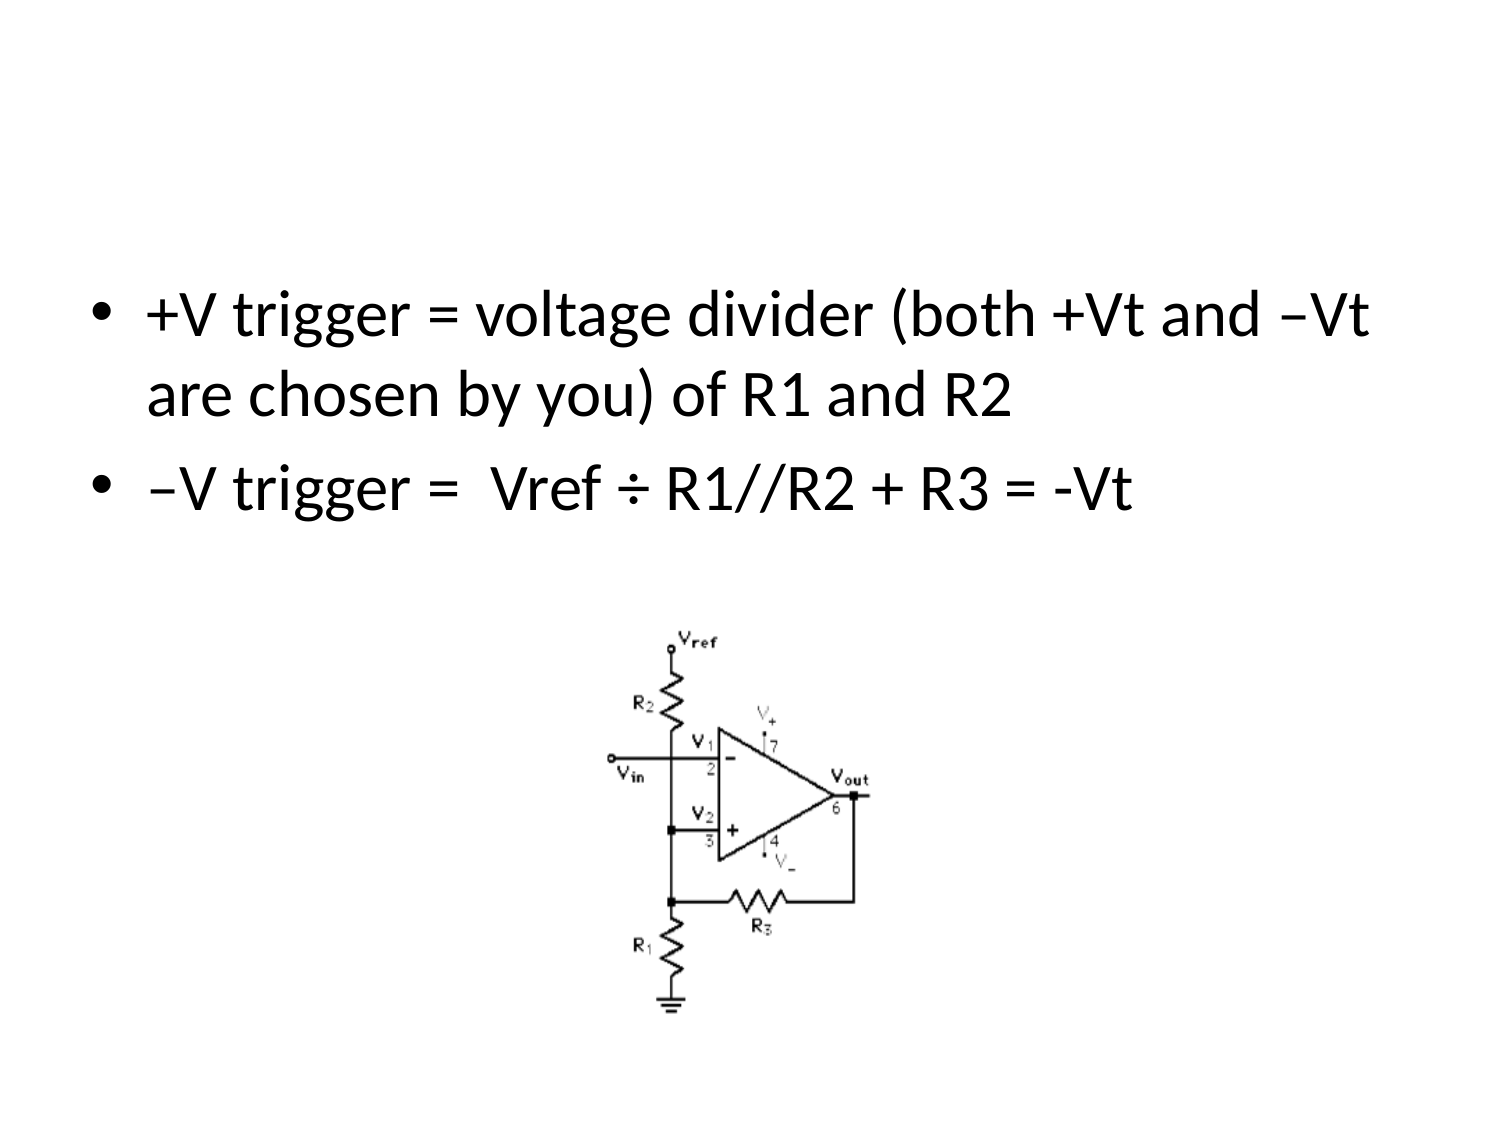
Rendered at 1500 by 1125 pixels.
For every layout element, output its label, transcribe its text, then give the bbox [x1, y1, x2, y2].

picture [385, 549, 1053, 1051]
list +V trigger = voltage divider (both +Vt and –Vt are chosen by you) of R1 and R2 –V trigger = Vref ÷ R1//R2 + R3 = -Vt [75, 262, 1425, 1005]
